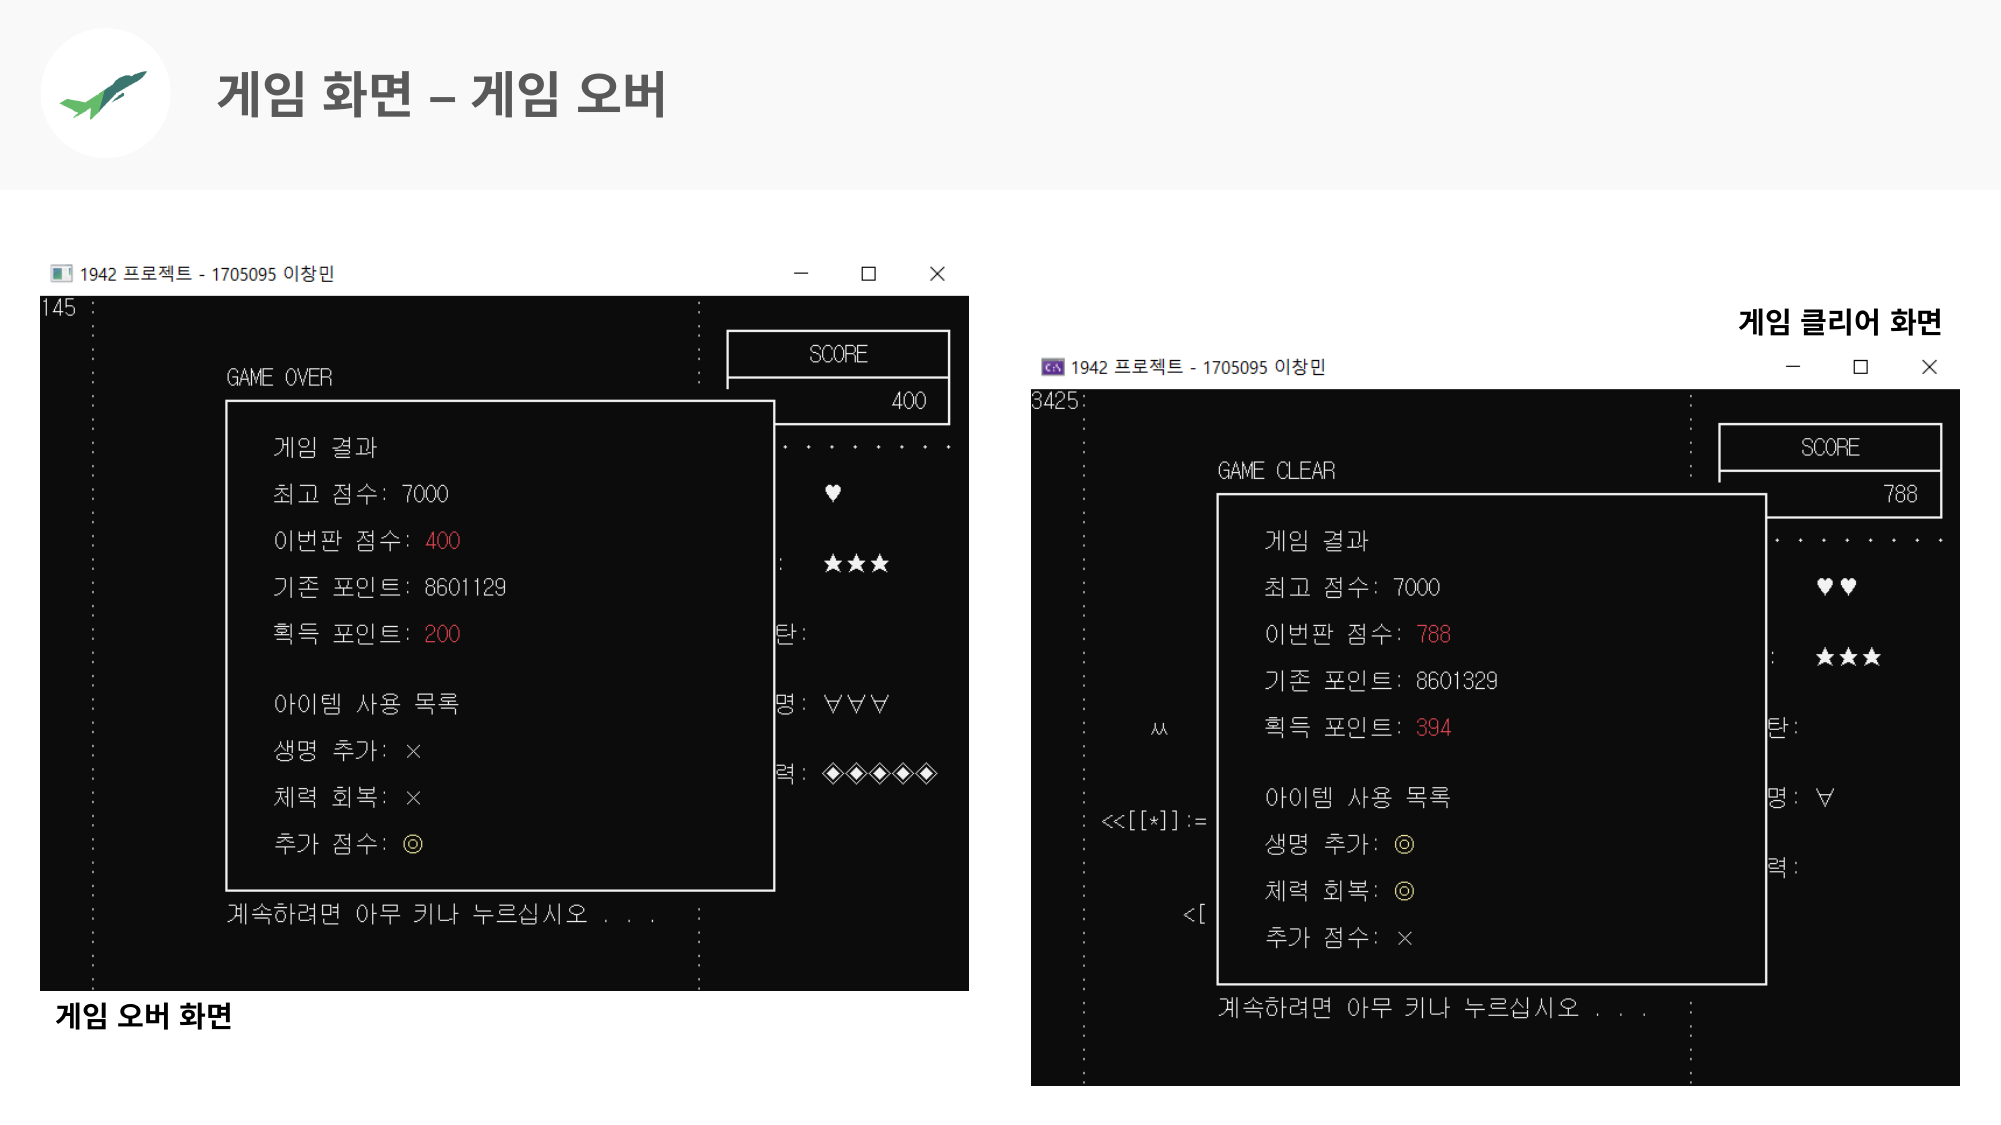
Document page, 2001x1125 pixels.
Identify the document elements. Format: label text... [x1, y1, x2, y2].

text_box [35, 23, 176, 163]
picture [40, 254, 969, 991]
picture [1031, 346, 1960, 1087]
text_box 게임 클리어 화면 [1031, 296, 1960, 346]
text_box 게임 오버 화면 [40, 998, 969, 1041]
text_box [0, 0, 2000, 191]
